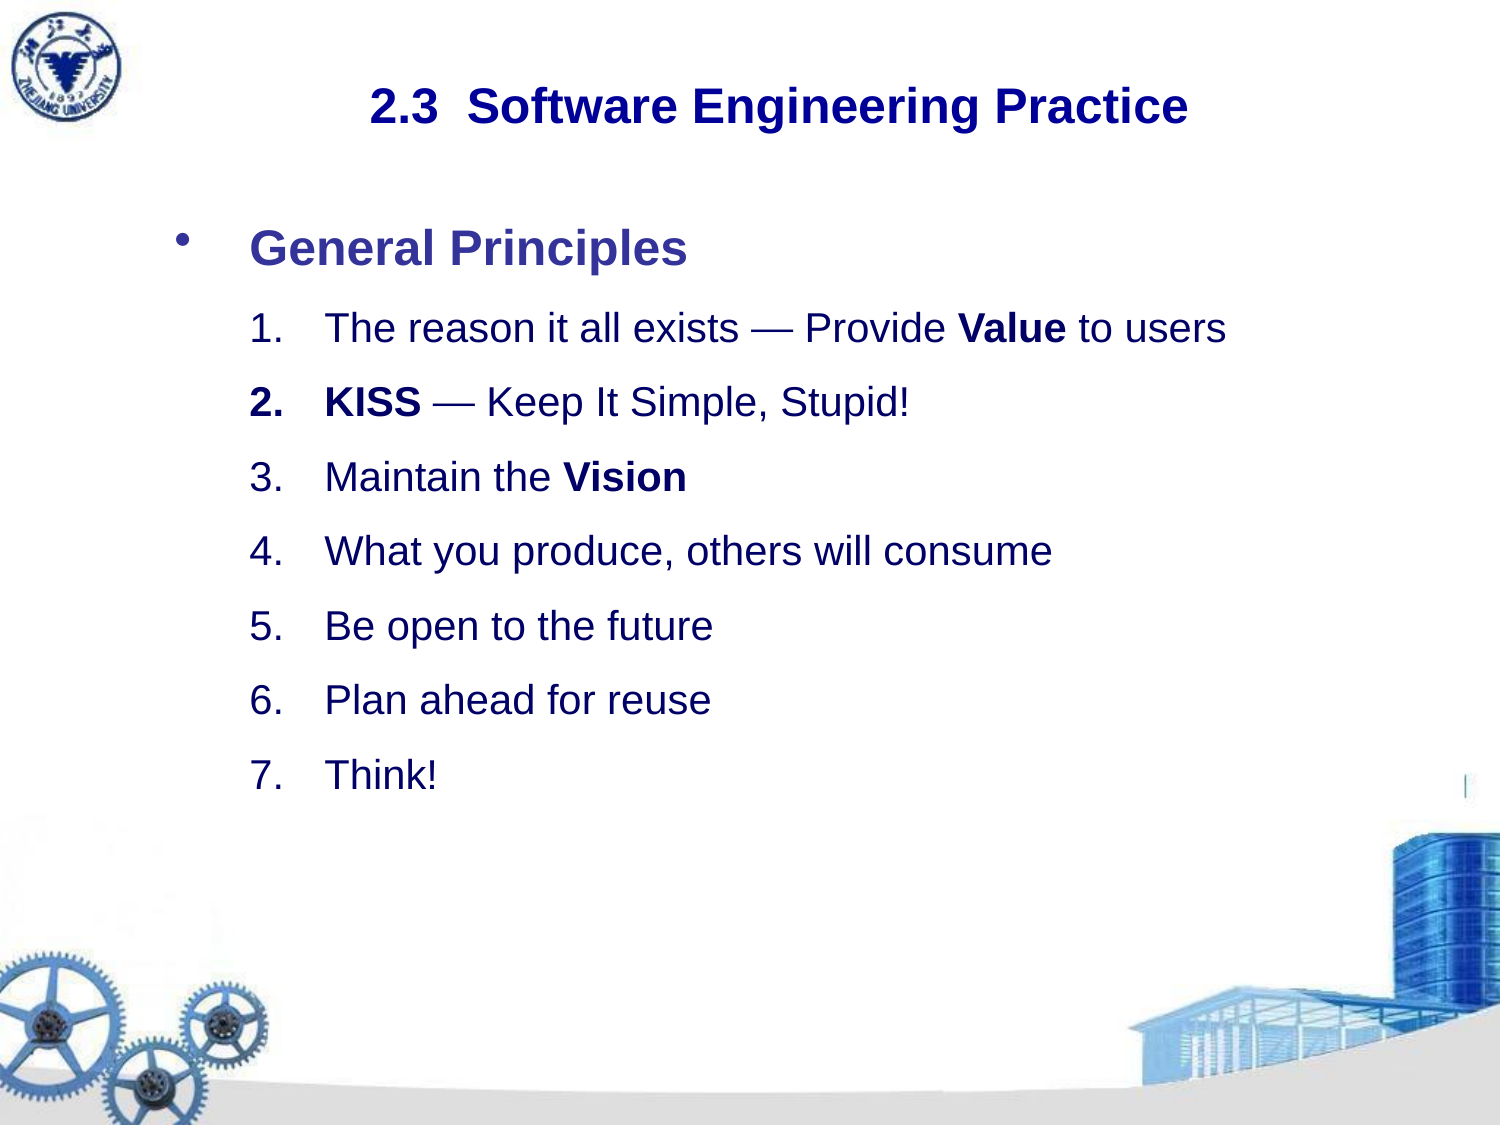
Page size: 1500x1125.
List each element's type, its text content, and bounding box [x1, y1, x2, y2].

picture [0, 0, 1500, 1125]
title 2.3 Software Engineering Practice [88, 42, 1471, 164]
list General Principles The reason it all exists — Provide Value to users KISS — Keep It Simple, Stupid! Maintain the Vision What you produce, others will consume Be open to the future Plan ahead for reuse Think! [159, 196, 1353, 972]
